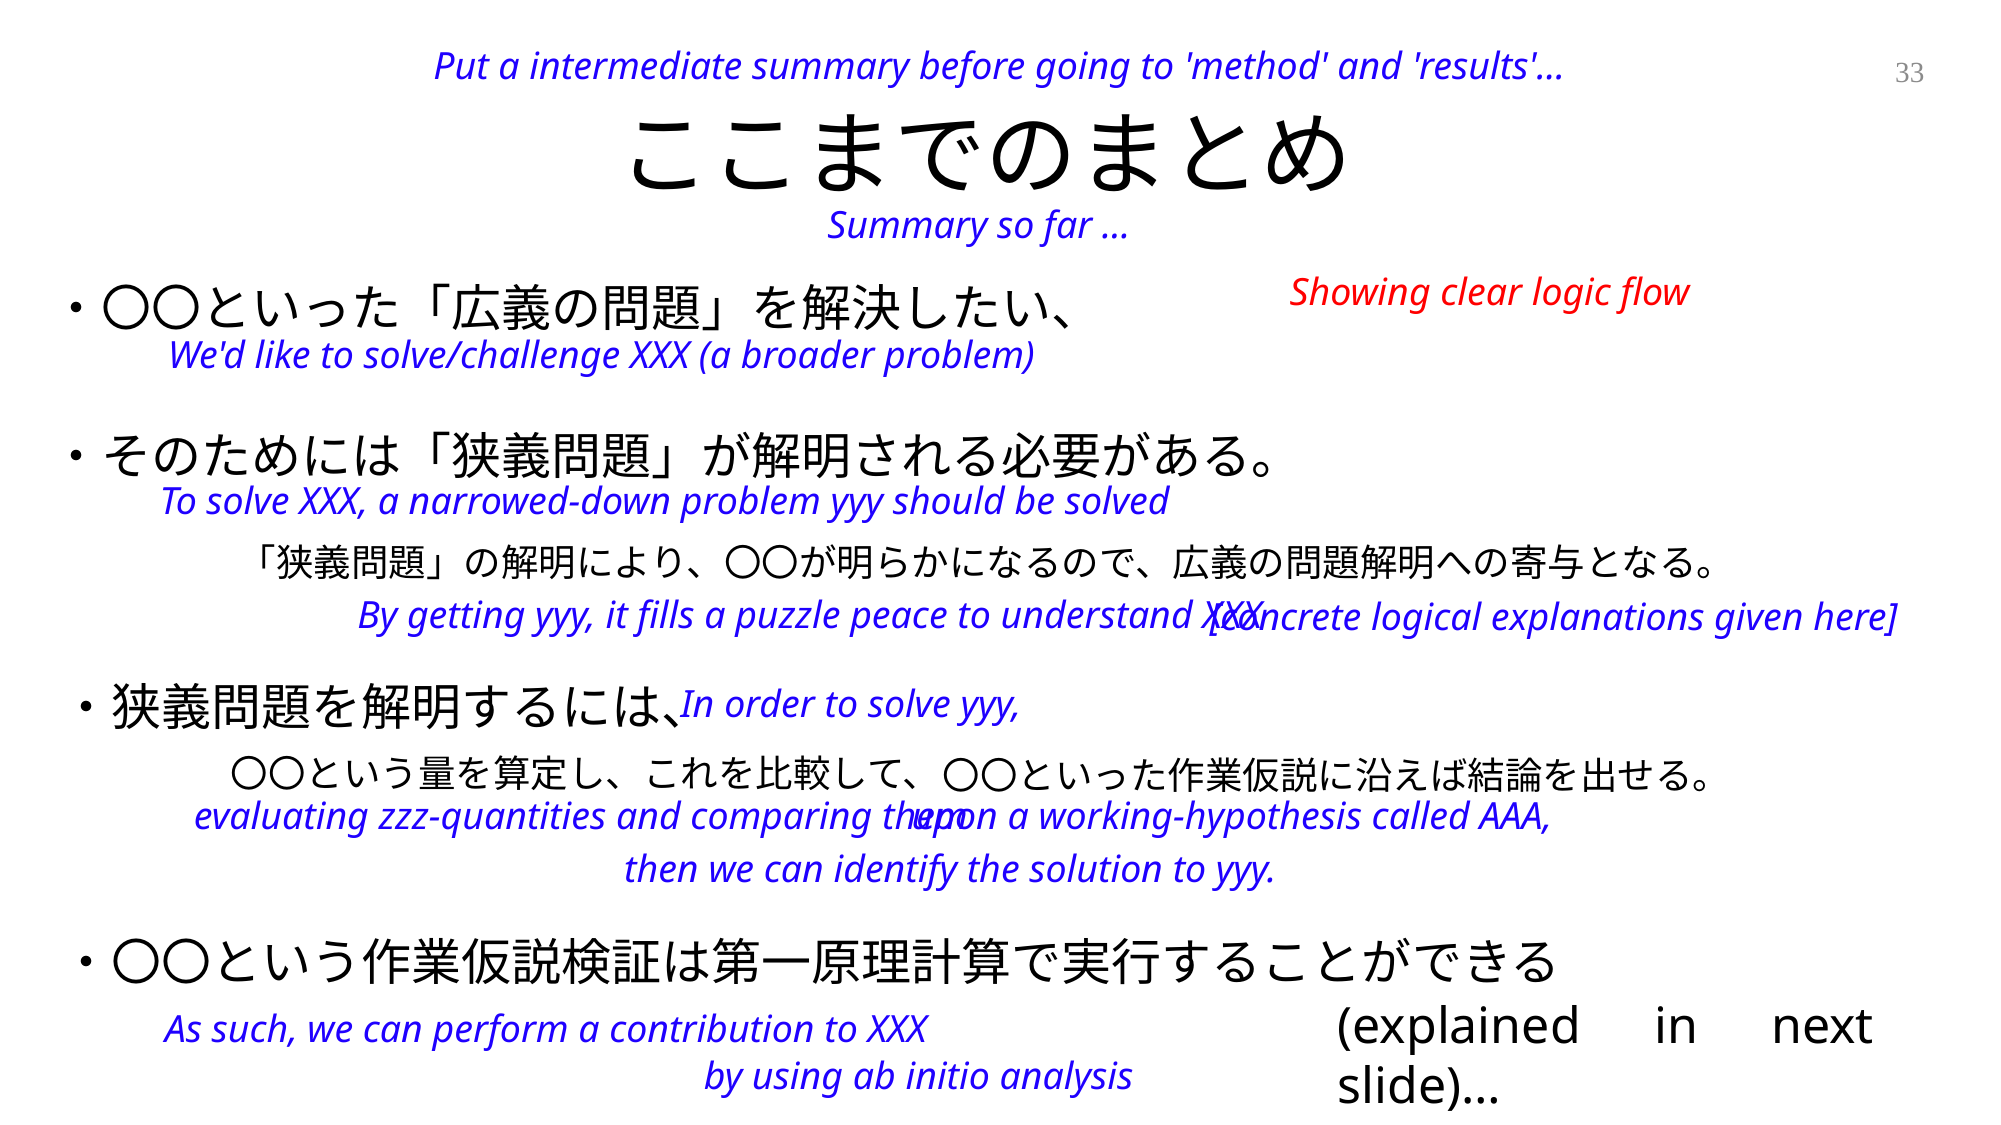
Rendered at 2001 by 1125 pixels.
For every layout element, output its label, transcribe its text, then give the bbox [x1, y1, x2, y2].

text_box 「狭義問題」の解明により、〇〇が明らかになるので、広義の問題解明への寄与となる。 [224, 520, 1776, 581]
text_box (explained in next slide)… [1247, 986, 1889, 1121]
text_box ・そのためには「狭義問題」が解明される必要がある。 [36, 387, 1472, 493]
title ここまでのまとめ [270, 80, 1702, 215]
text_box ・狭義問題を解明するには、 [47, 630, 1183, 752]
slide_number 33 [1489, 40, 1940, 101]
text_box then we can identify the solution to yyy. [609, 837, 1293, 898]
text_box ・〇〇という作業仮説検証は第一原理計算で実行することができる [47, 911, 1708, 979]
text_box Put a intermediate summary before going to 'method' and 'results'... [418, 34, 1582, 95]
text_box by using ab initio analysis [688, 1044, 1149, 1105]
text_box As such, we can perform a contribution to XXX [150, 997, 953, 1057]
text_box upon a working-hypothesis called AAA, [896, 784, 1578, 845]
text_box To solve XXX, a narrowed-down problem yyy should be solved [144, 469, 1186, 530]
text_box ・〇〇といった「広義の問題」を解決したい、 [36, 264, 1183, 319]
text_box In order to solve yyy, [665, 672, 1047, 732]
text_box 〇〇という量を算定し、これを比較して、 [216, 731, 927, 784]
text_box [concrete logical explanations given here] [1194, 585, 1914, 646]
text_box evaluating zzz-quantities and comparing them [179, 784, 896, 844]
text_box By getting yyy, it fills a puzzle peace to understand XXX [342, 583, 1278, 644]
text_box We'd like to solve/challenge XXX (a broader problem) [153, 323, 1051, 384]
text_box 〇〇といった作業仮説に沿えば結論を出せる。 [927, 730, 1838, 797]
text_box Showing clear logic flow [1274, 260, 1705, 321]
text_box Summary so far ... [812, 194, 1146, 254]
